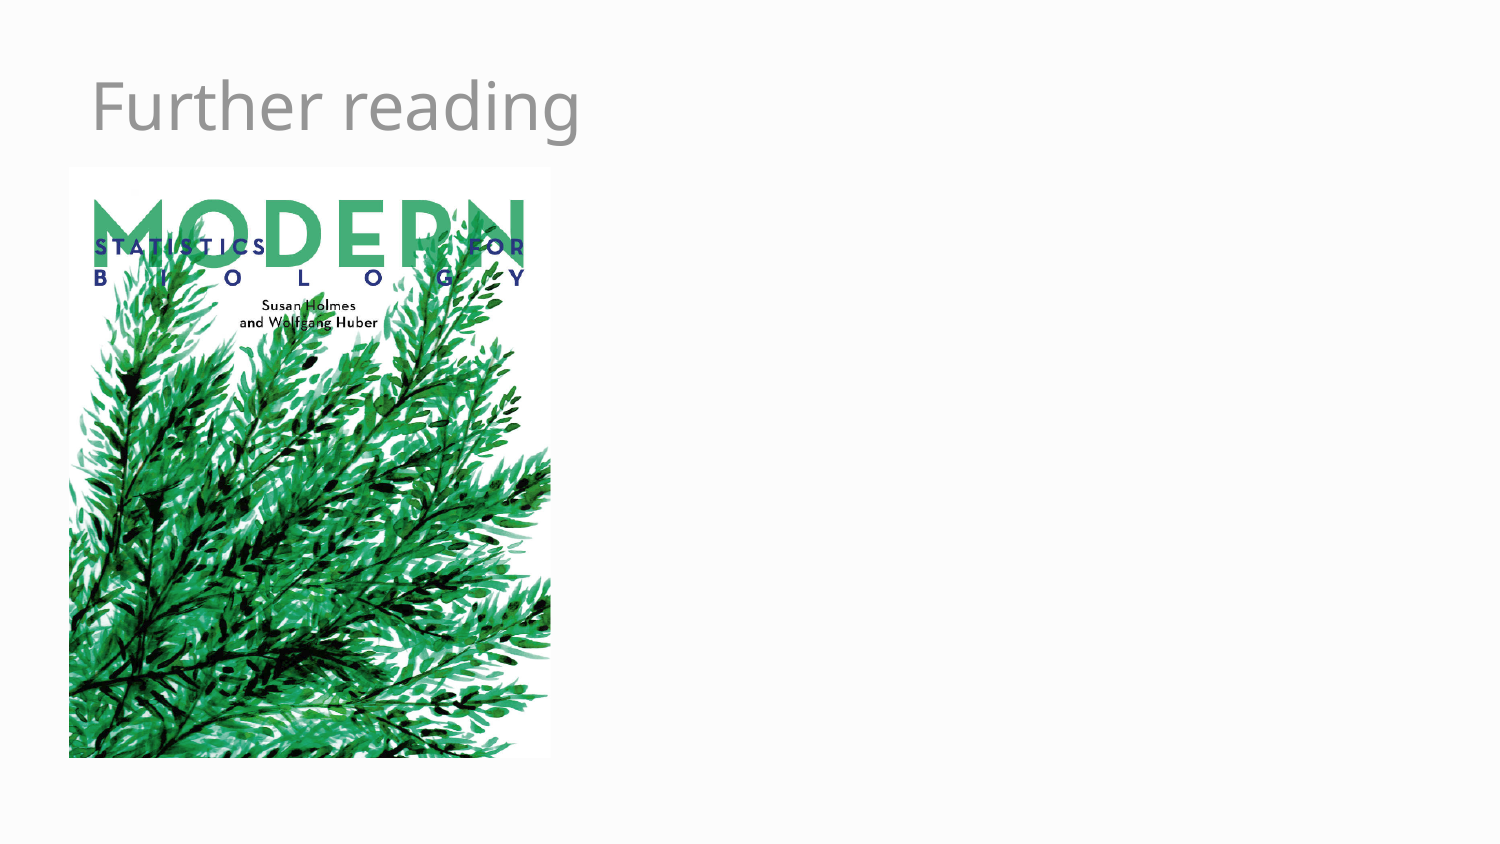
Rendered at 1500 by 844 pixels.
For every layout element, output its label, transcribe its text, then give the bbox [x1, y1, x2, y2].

title Further reading [75, 33, 1425, 175]
picture [69, 167, 552, 759]
